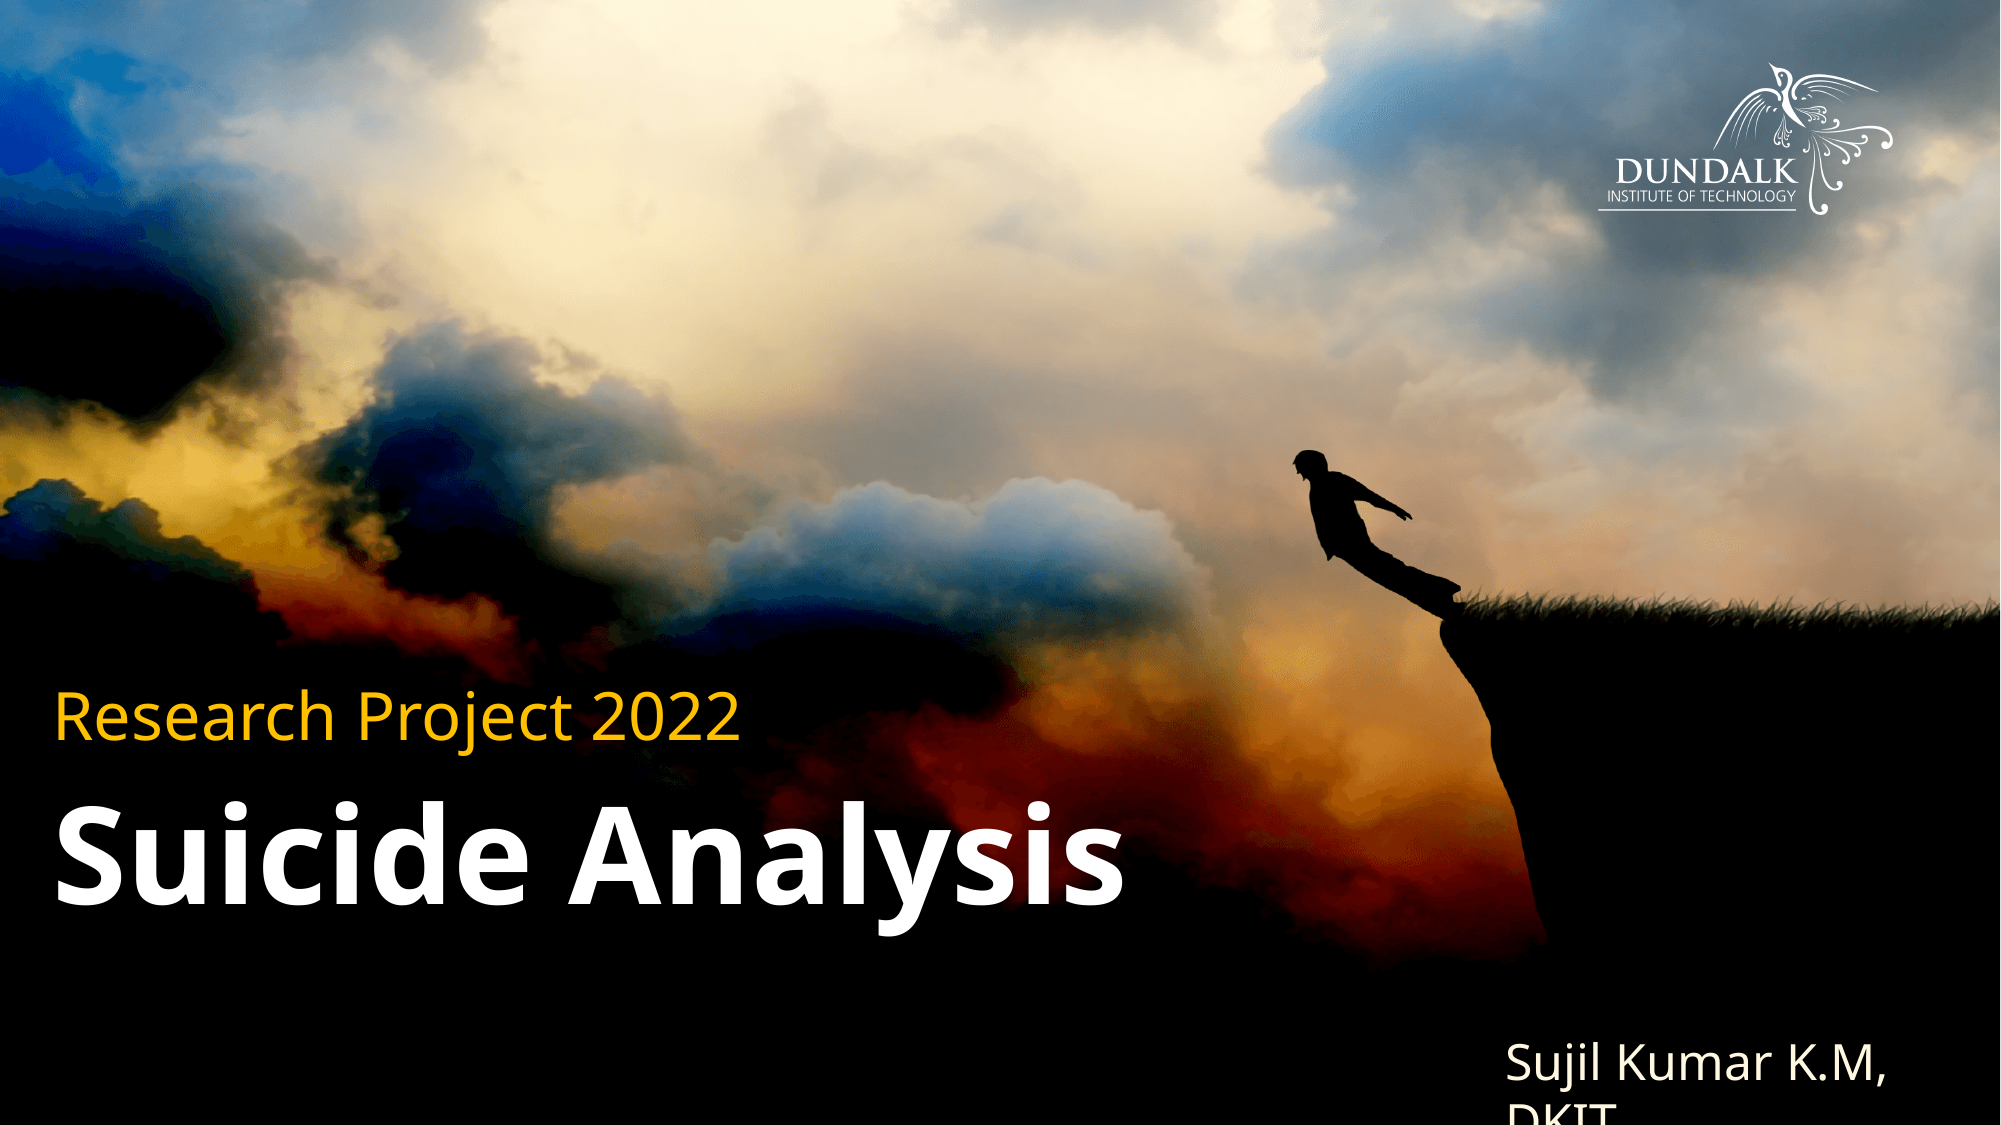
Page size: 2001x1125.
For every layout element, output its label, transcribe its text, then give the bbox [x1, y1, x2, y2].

text_box Sujil Kumar K.M, DKIT [1490, 1023, 2000, 1125]
text_box Suicide Analysis [37, 761, 1545, 940]
text_box Research Project 2022 [37, 666, 1006, 761]
picture [0, 0, 2001, 1125]
